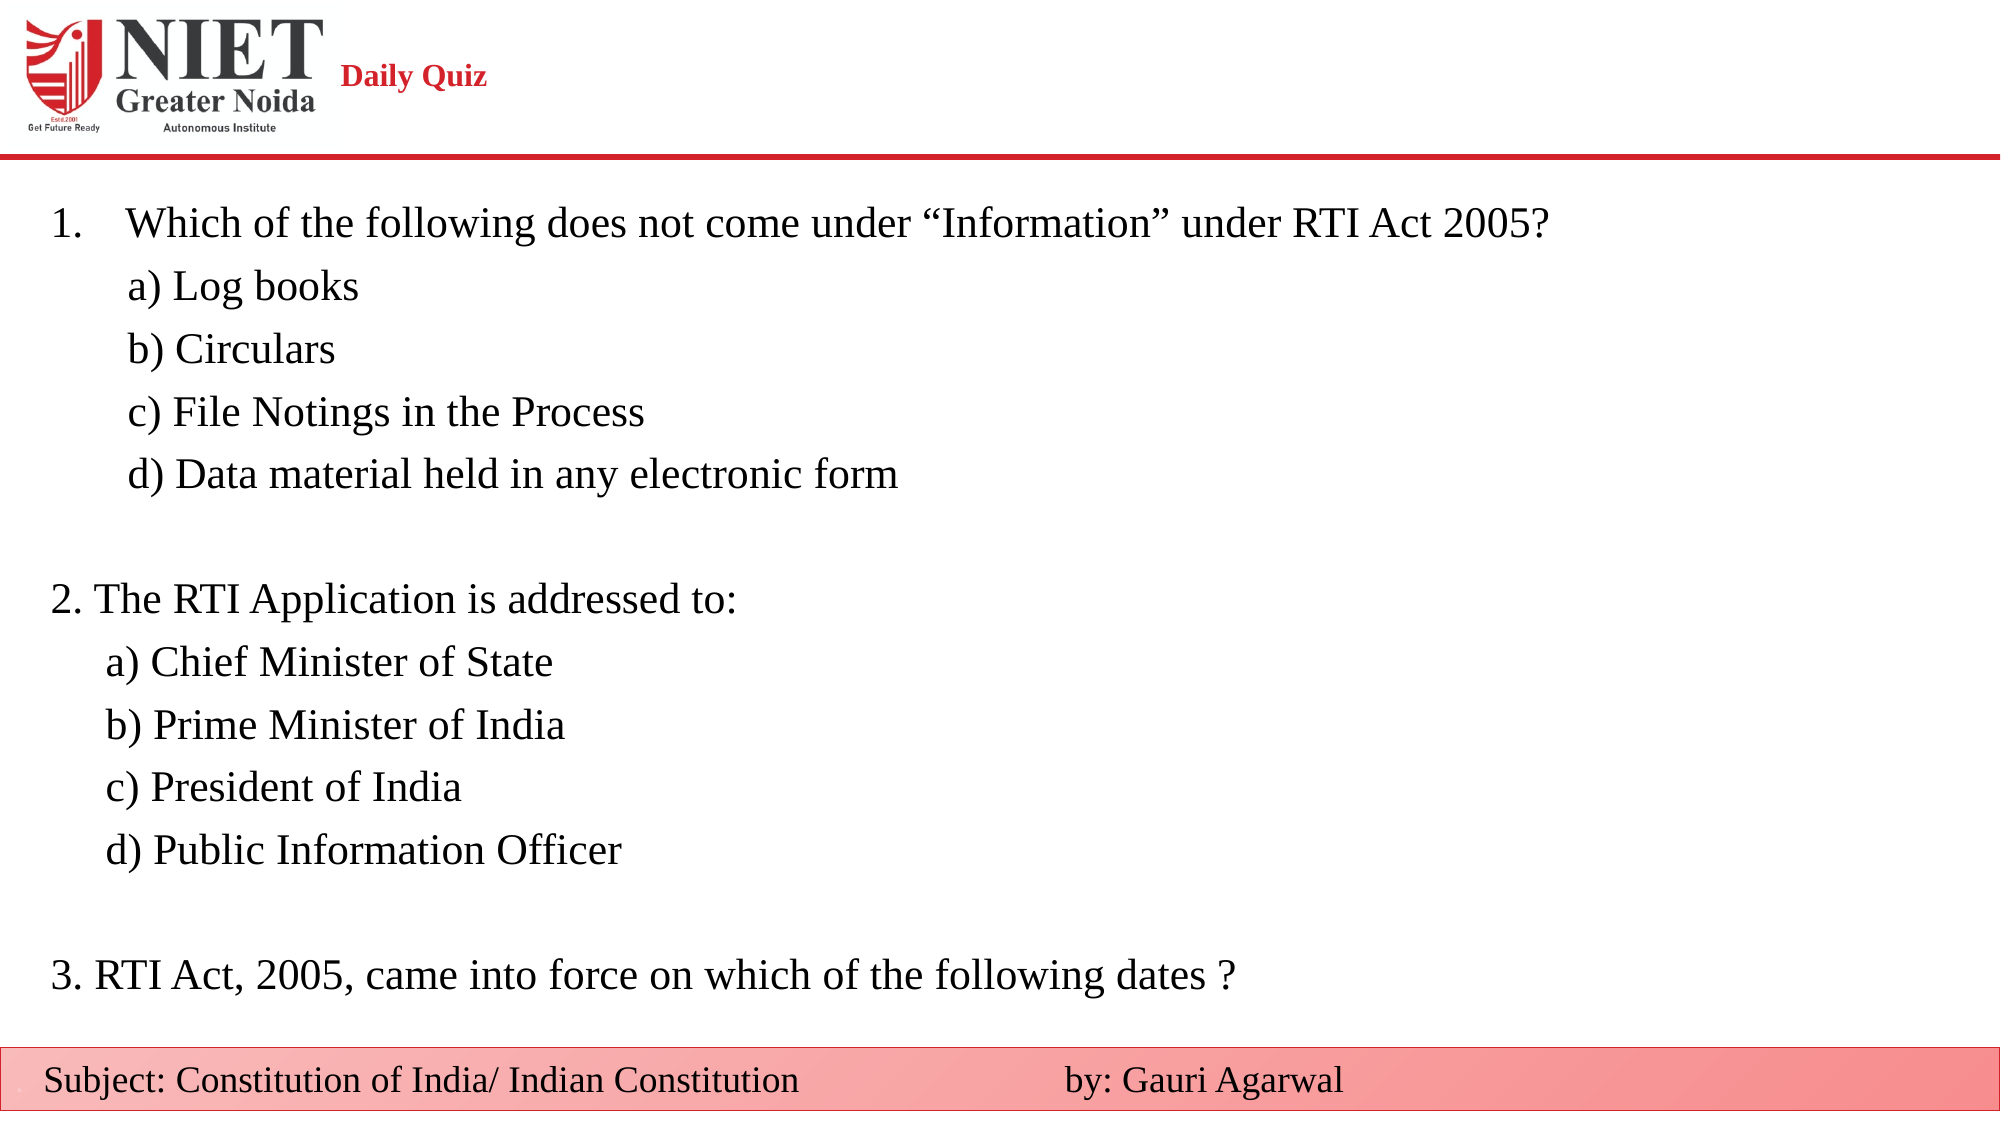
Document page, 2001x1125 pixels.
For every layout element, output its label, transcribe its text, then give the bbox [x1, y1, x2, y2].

title Daily Quiz [325, 15, 1993, 141]
list Which of the following does not come under “Information” under RTI Act 2005? a) Log books b) Circulars c) File Notings in the Process d) Data material held in any electronic form 2. The RTI Application is addressed to: a) Chief Minister of State b) Prime Minister of India c) President of India d) Public Information Officer 3. RTI Act, 2005, came into force on which of the following dates ? [35, 192, 1960, 1014]
picture [7, 4, 342, 148]
